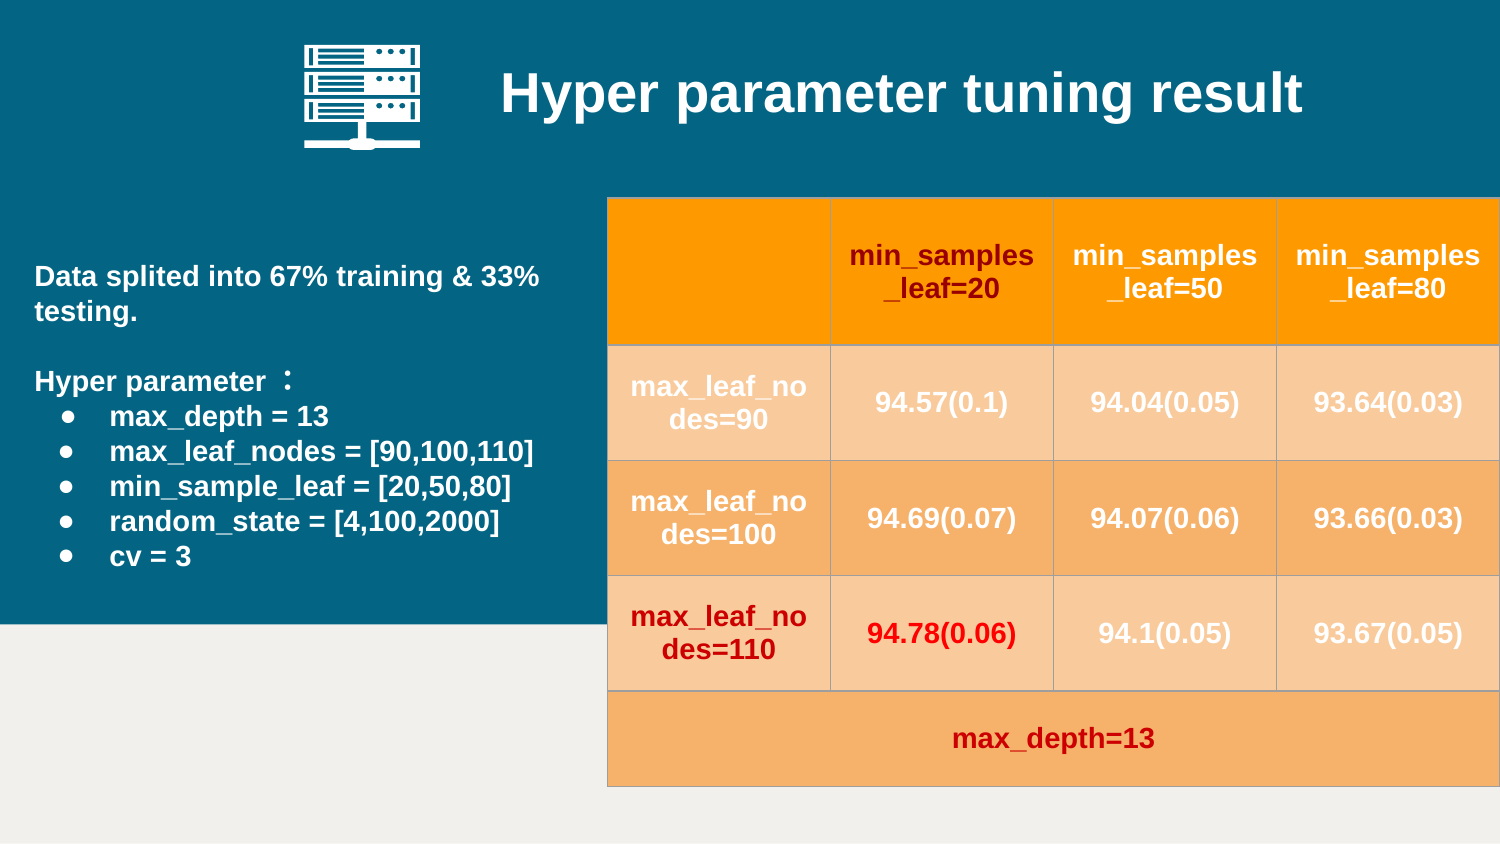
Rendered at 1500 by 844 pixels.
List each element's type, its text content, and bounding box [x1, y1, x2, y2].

table_header [608, 199, 830, 344]
table_cell max_depth=13 [608, 692, 1499, 786]
text_box [0, 625, 1500, 844]
text_box [304, 98, 420, 150]
table_cell max_leaf_nodes=100 [608, 461, 830, 575]
table_cell 93.67(0.05) [1277, 576, 1499, 690]
text_box [304, 71, 376, 95]
table_cell 94.07(0.06) [1054, 461, 1276, 575]
table_header min_samples_leaf=20 [831, 199, 1053, 344]
table_cell max_leaf_nodes=110 [608, 576, 830, 690]
text_box [304, 44, 376, 68]
text_box [0, 0, 1500, 625]
table_cell 94.69(0.07) [831, 461, 1053, 575]
table_cell 94.04(0.05) [1054, 346, 1276, 460]
table_cell 94.57(0.1) [831, 346, 1053, 460]
table_cell 94.78(0.06) [831, 576, 1053, 690]
text_box Hyper parameter tuning result [376, 44, 1334, 135]
table_cell 93.64(0.03) [1277, 346, 1499, 460]
table_header min_samples_leaf=80 [1277, 199, 1499, 344]
text_box Data splited into 67% training & 33% testing. Hyper parameter： max_depth = 13 max_leaf_nodes = [90,100,110] min_sample_leaf = [20,50,80] random_state = [4,100,2000] cv = 3 [19, 242, 593, 588]
table_cell 94.1(0.05) [1054, 576, 1276, 690]
table_cell max_leaf_nodes=90 [608, 346, 830, 460]
table_header min_samples_leaf=50 [1054, 199, 1276, 344]
table_cell 93.66(0.03) [1277, 461, 1499, 575]
